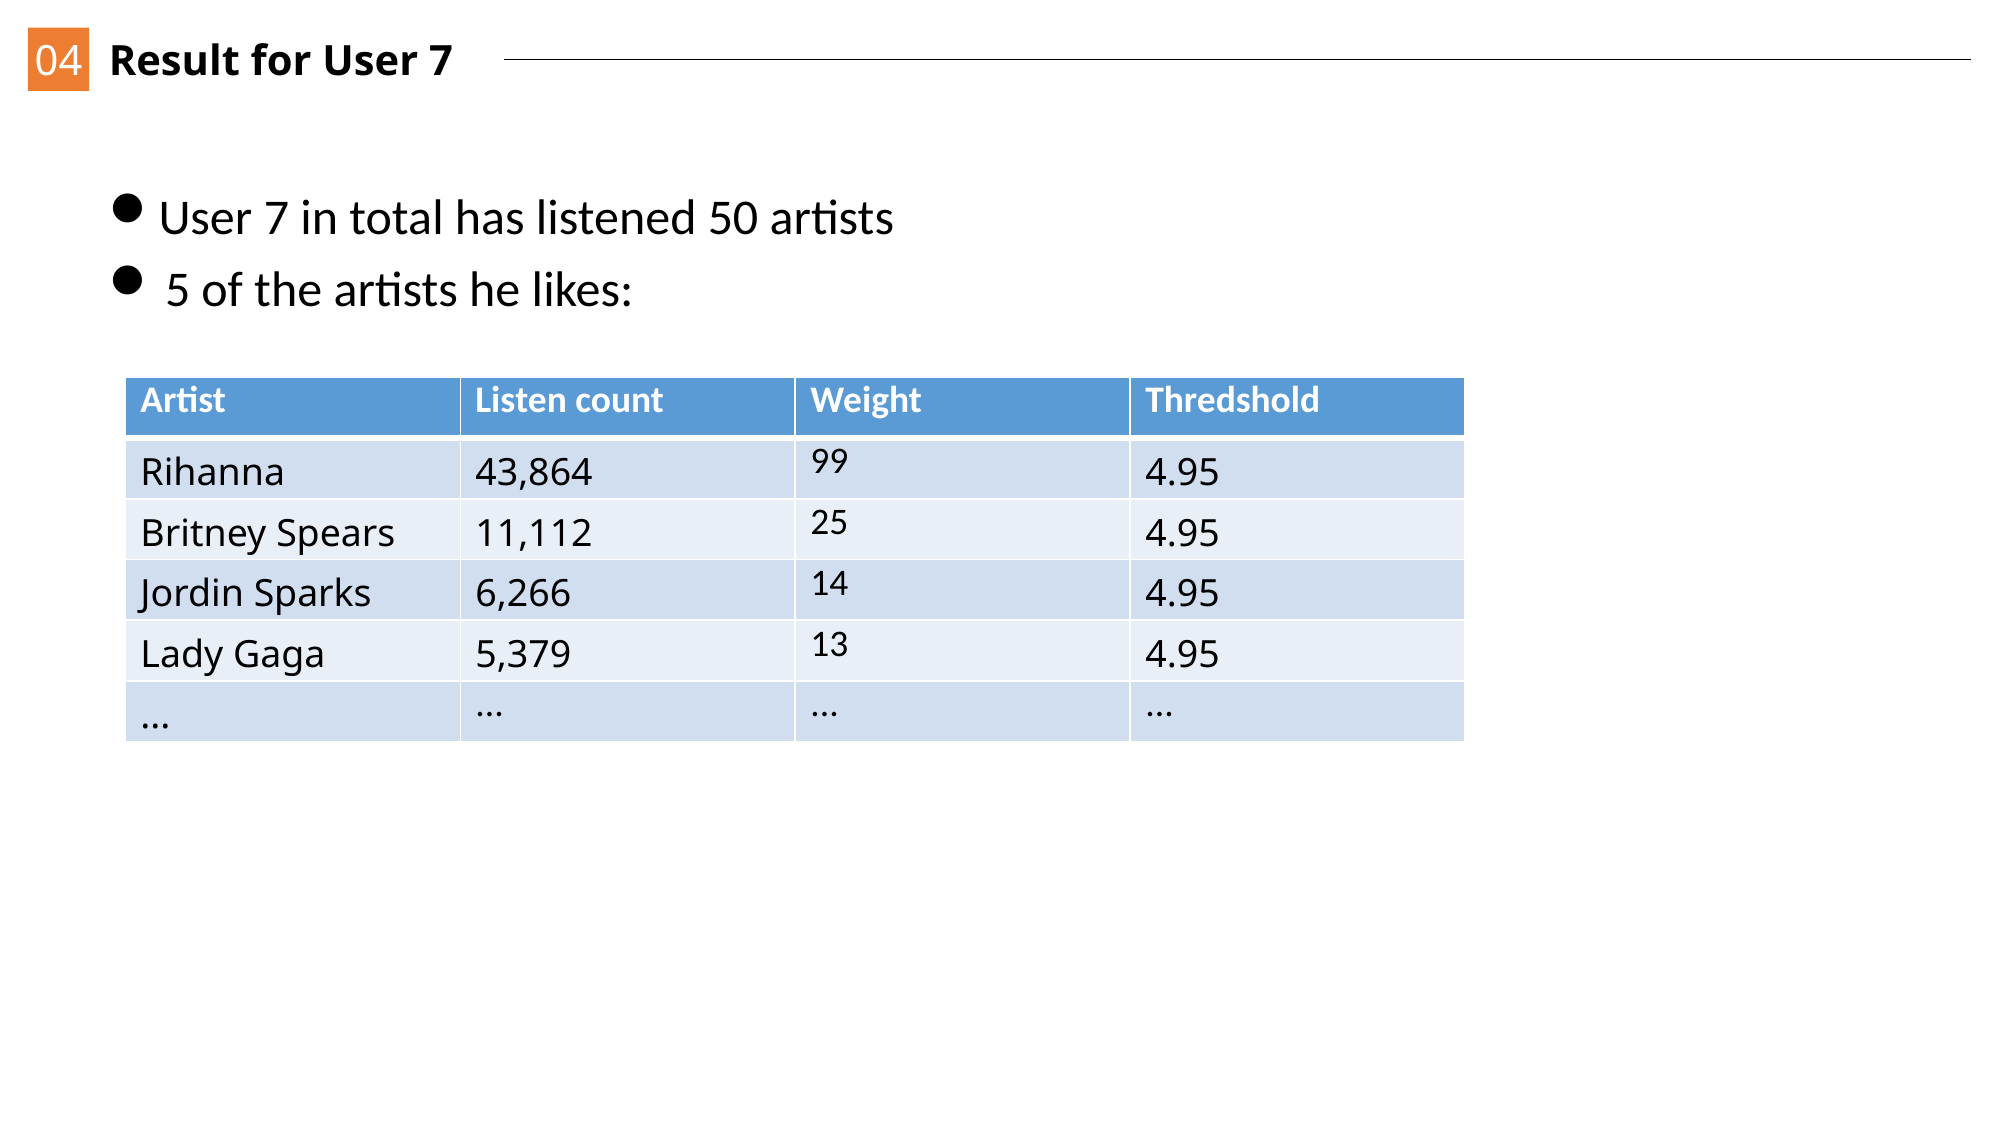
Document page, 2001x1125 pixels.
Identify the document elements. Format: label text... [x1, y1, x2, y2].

table_cell 4.95 [1131, 560, 1464, 619]
table_cell 13 [796, 621, 1129, 680]
table_cell 14 [796, 560, 1129, 619]
table_cell ... [126, 682, 460, 741]
text_box Result for User 7 [130, 26, 552, 92]
table_header Weight [796, 378, 1129, 435]
table_cell ... [461, 682, 794, 741]
text_box 04 [0, 26, 130, 92]
table_cell 4.95 [1131, 441, 1464, 498]
table_header Artist [126, 378, 460, 435]
table_cell 25 [796, 500, 1129, 559]
table_cell Jordin Sparks [126, 560, 460, 619]
table_cell 5,379 [461, 621, 794, 680]
table_cell 43,864 [461, 441, 794, 498]
text_box 详细介绍作品的内容，详细介绍作品的内容，详细介绍作品的内容，详细介绍作品的内容，详细介绍作品的内容，详细介绍作品的内容。 [62, 476, 577, 751]
table_cell 99 [796, 441, 1129, 498]
table_cell Britney Spears [126, 500, 460, 559]
table_header Thredshold [1131, 378, 1464, 435]
table_cell ... [1131, 682, 1464, 741]
table_cell 11,112 [461, 500, 794, 559]
table_cell 4.95 [1131, 621, 1464, 680]
table_cell ... [796, 682, 1129, 741]
table_cell 6,266 [461, 560, 794, 619]
table_cell 4.95 [1131, 500, 1464, 559]
text_box User 7 in total has listened 50 artists 5 of the artists he likes: [93, 165, 1831, 432]
table_cell Lady Gaga [126, 621, 460, 680]
table_header Listen count [461, 378, 794, 435]
table_cell Rihanna [126, 441, 460, 498]
